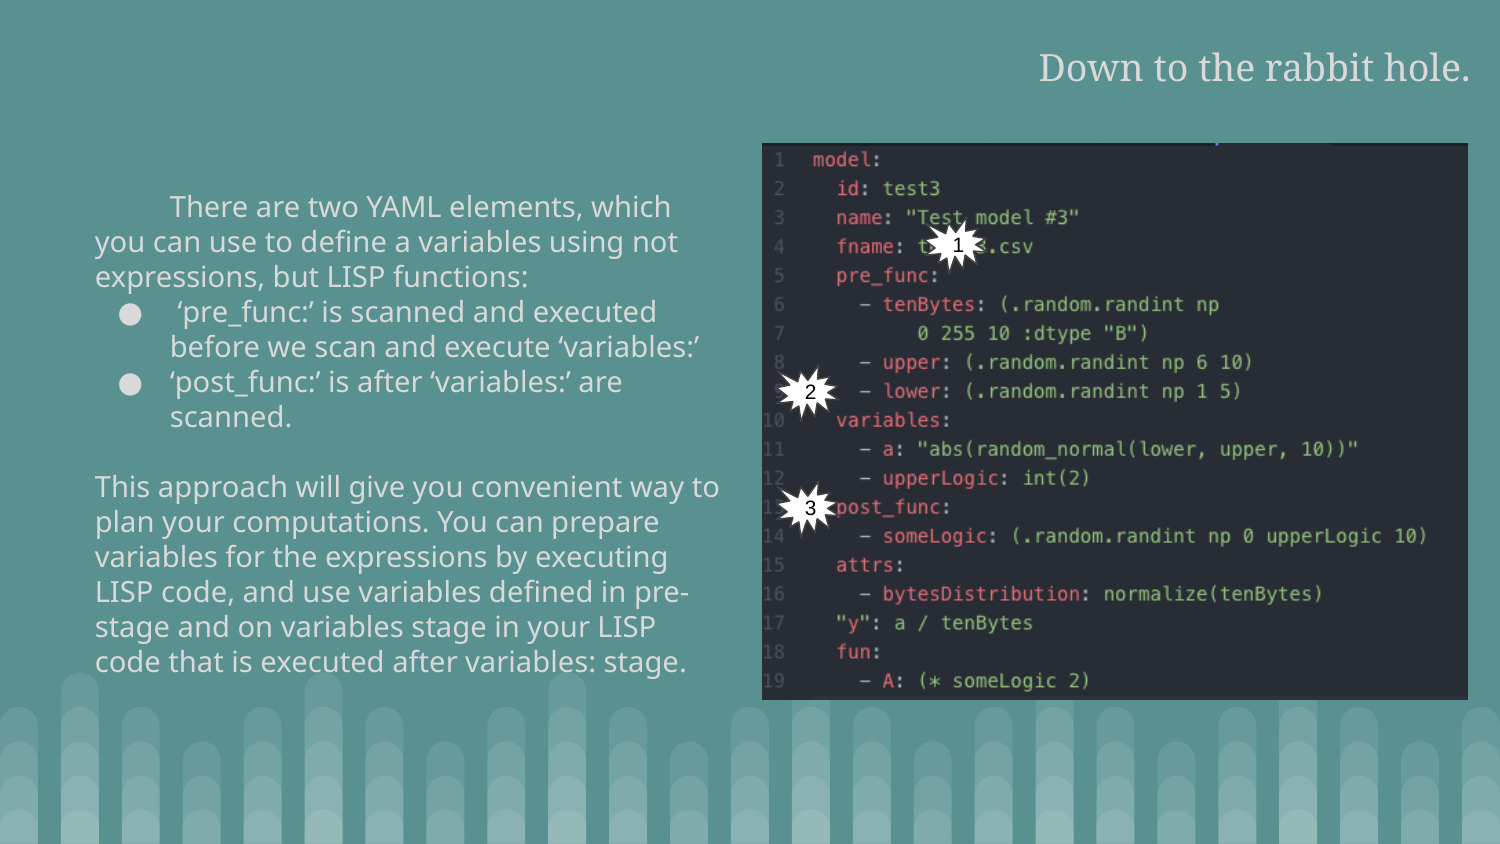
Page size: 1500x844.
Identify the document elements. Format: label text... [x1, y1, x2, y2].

text_box There are two YAML elements, which you can use to define a variables using not expressions, but LISP functions: ‘pre_func:’ is scanned and executed before we scan and execute ‘variables:’ ‘post_func:’ is after ‘variables:’ are scanned. This approach will give you convenient way to plan your computations. You can prepare variables for the expressions by executing LISP code, and use variables defined in pre-stage and on variables stage in your LISP code that is executed after variables: stage. [79, 142, 745, 724]
text_box Down to the rabbit hole. [744, 26, 1486, 107]
picture [762, 143, 1469, 701]
